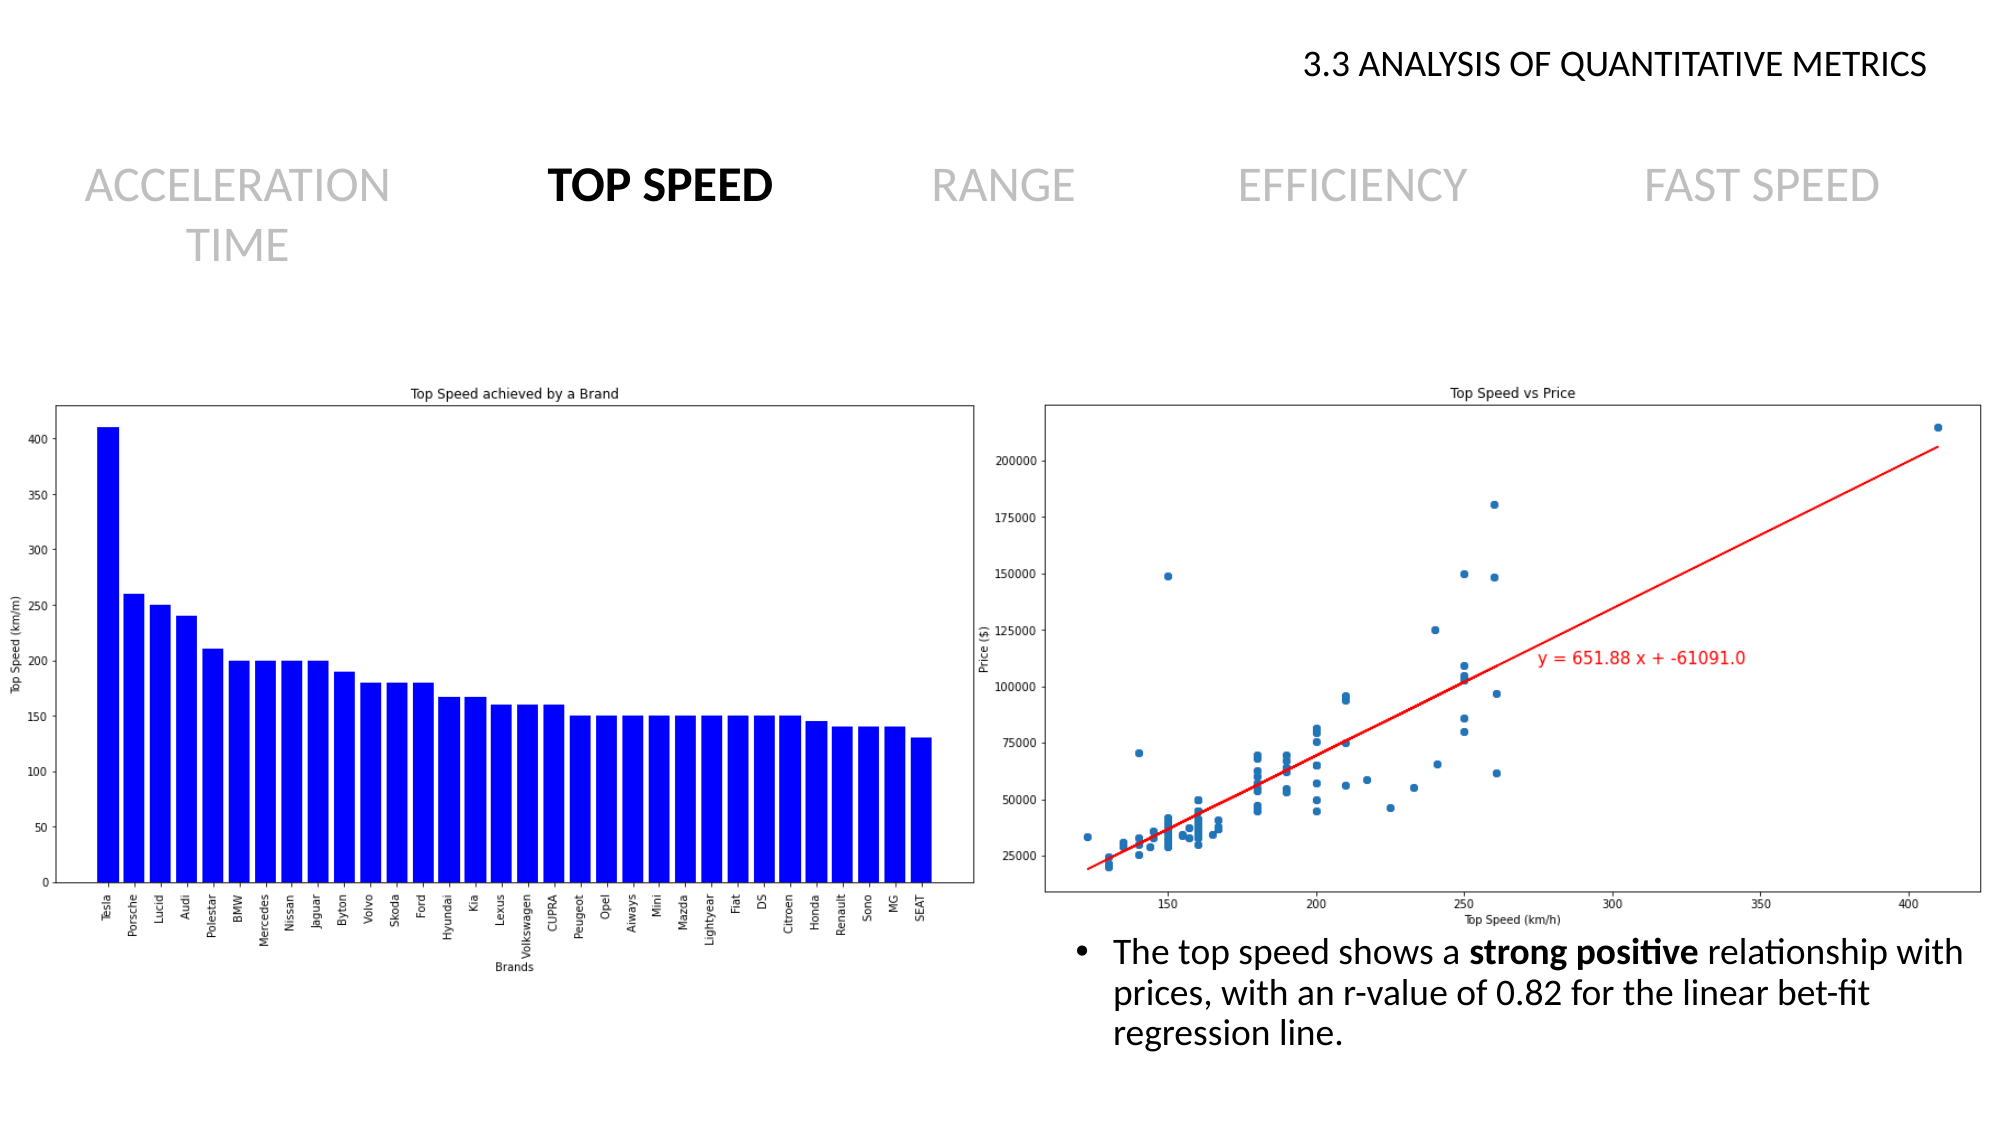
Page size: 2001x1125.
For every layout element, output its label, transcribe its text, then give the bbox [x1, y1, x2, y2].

text_box ACCELERATIONTIME [64, 143, 412, 279]
text_box RANGE [916, 144, 1102, 220]
text_box EFFICIENCY [1222, 144, 1508, 220]
picture [4, 379, 1988, 981]
text_box TOP SPEED [532, 143, 796, 219]
text_box The top speed shows a strong positive relationship with prices, with an r-value of 0.82 for the linear bet-fit regression line. [1060, 934, 1986, 1094]
text_box 3.3 ANALYSIS OF QUANTITATIVE METRICS [1281, 31, 1943, 91]
text_box FAST SPEED [1629, 143, 1915, 219]
